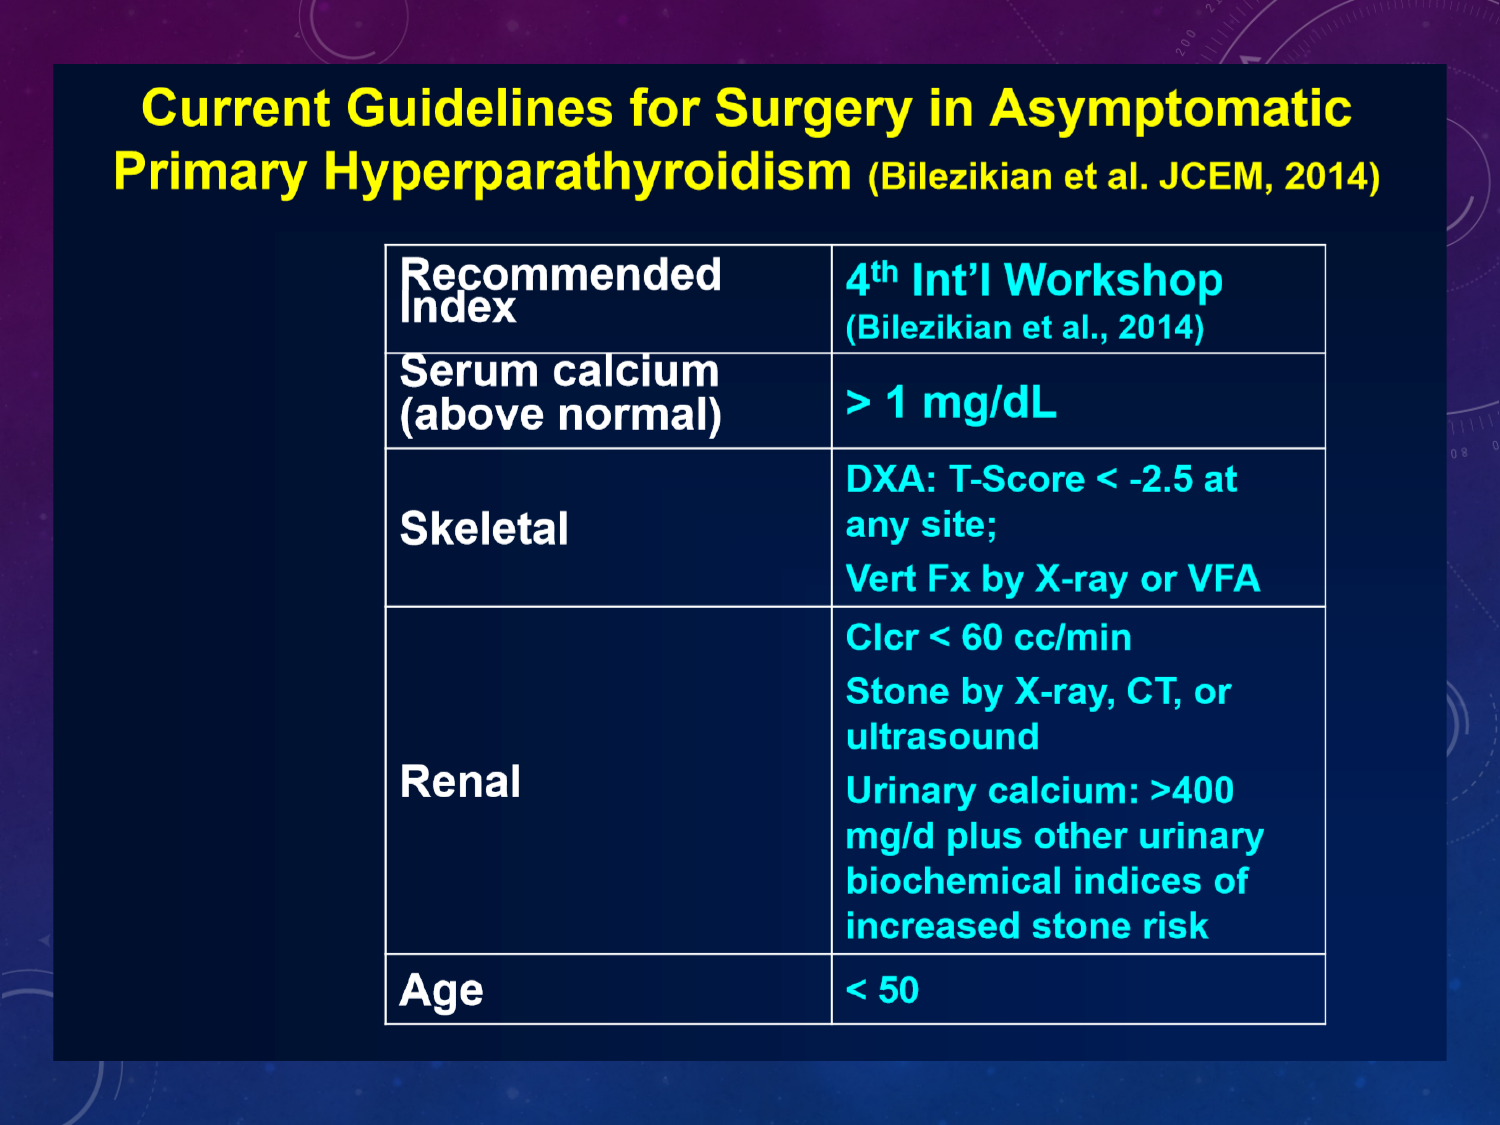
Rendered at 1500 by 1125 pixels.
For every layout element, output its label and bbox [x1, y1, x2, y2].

list [53, 64, 1447, 1061]
picture [0, 0, 1500, 1125]
